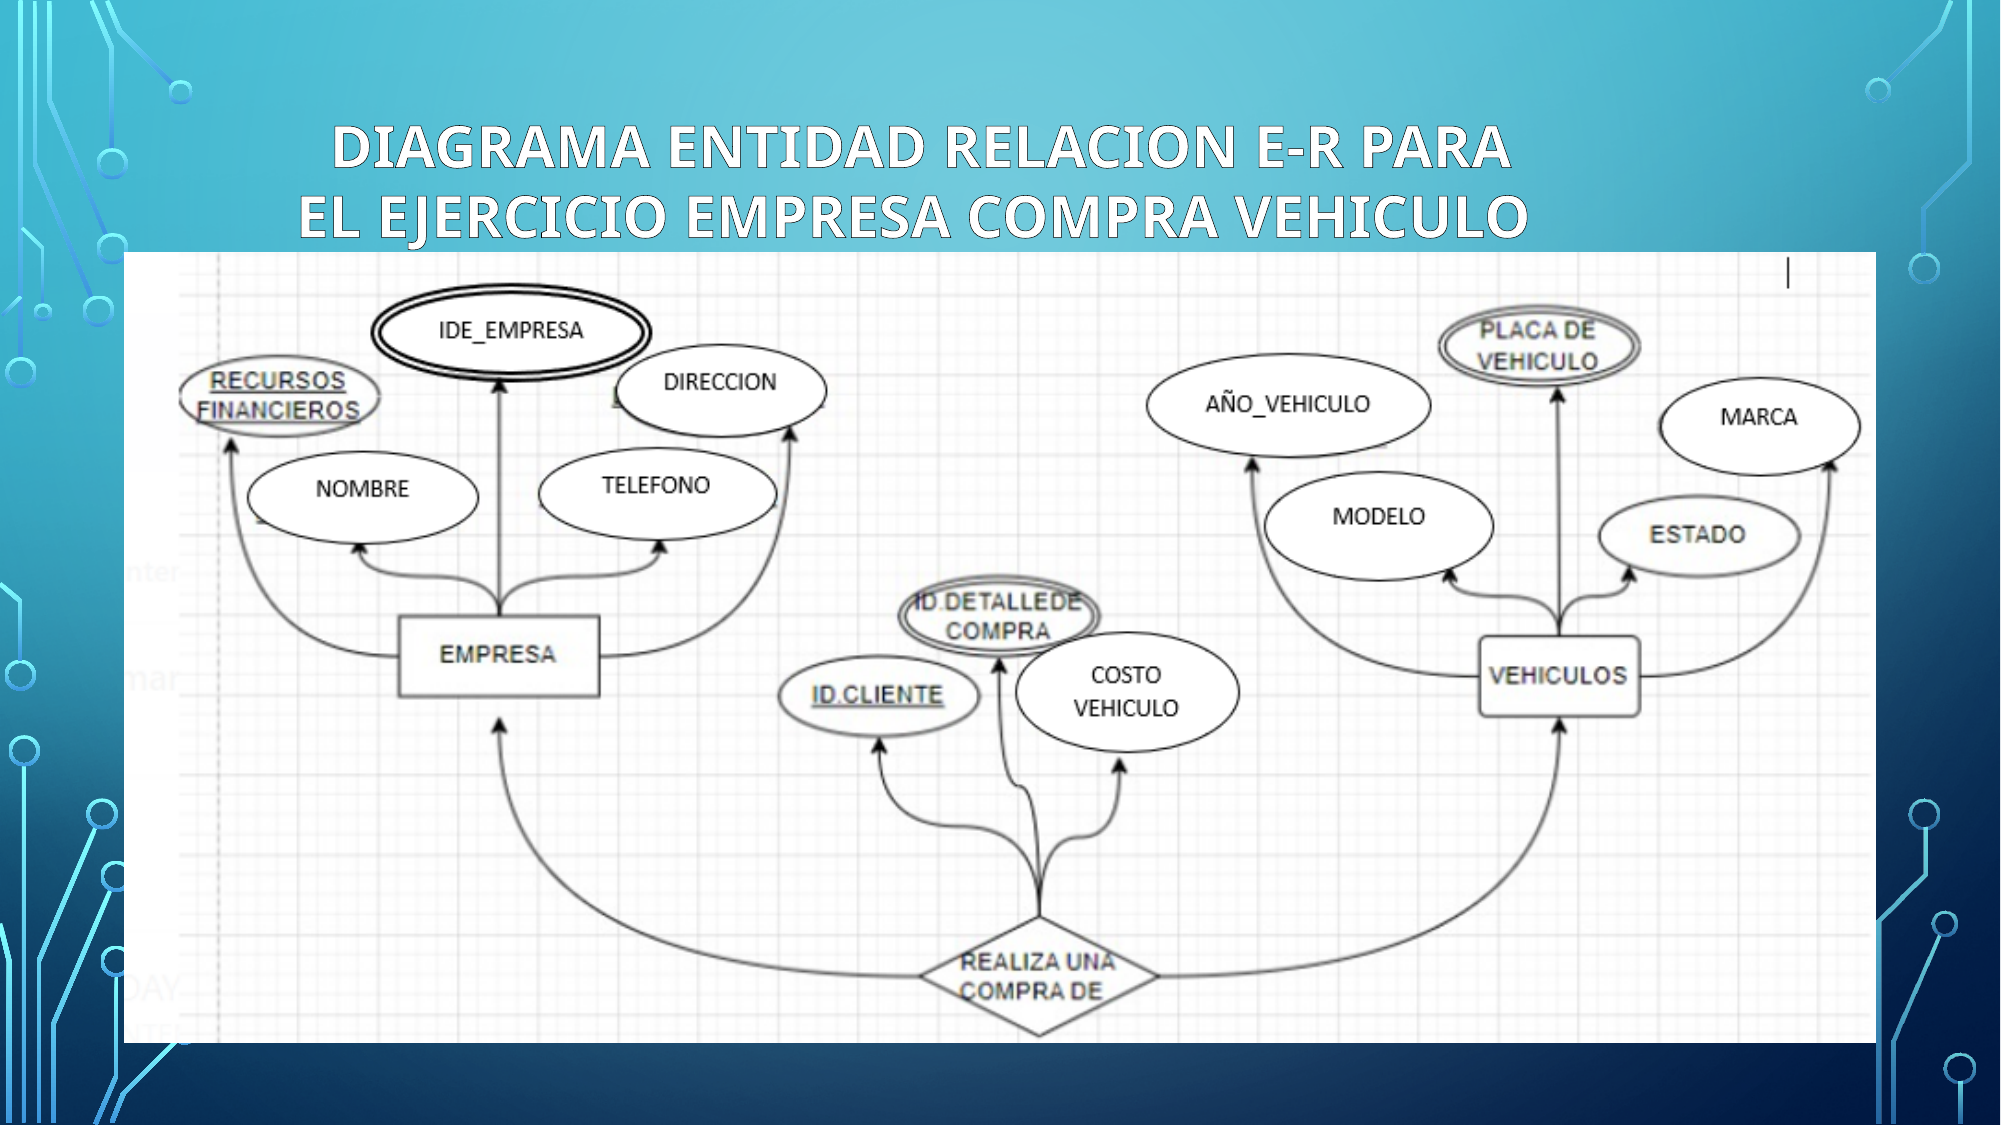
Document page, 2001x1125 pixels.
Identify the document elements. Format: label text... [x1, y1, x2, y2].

text_box DIAGRAMA ENTIDAD RELACION E-R PARA EL EJERCICIO EMPRESA COMPRA VEHICULO [275, 101, 1566, 251]
picture [123, 251, 1876, 1043]
